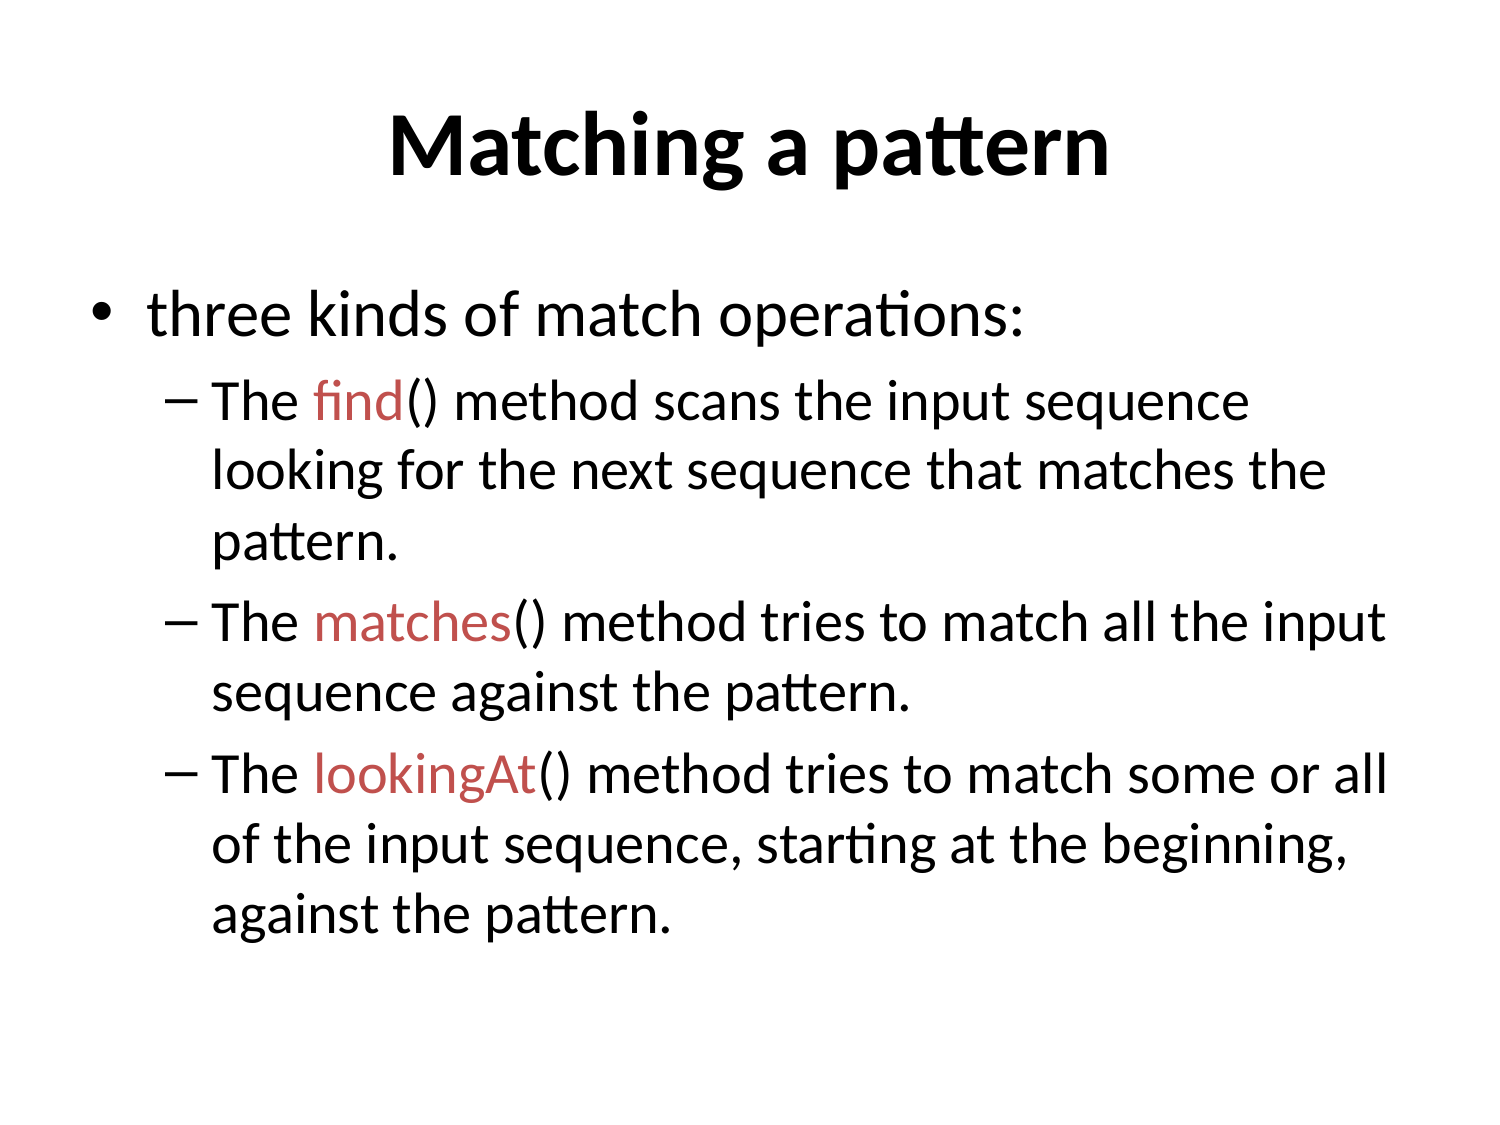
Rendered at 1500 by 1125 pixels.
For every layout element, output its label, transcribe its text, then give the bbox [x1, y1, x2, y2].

list three kinds of match operations: The find() method scans the input sequence looking for the next sequence that matches the pattern. The matches() method tries to match all the input sequence against the pattern. The lookingAt() method tries to match some or all of the input sequence, starting at the beginning, against the pattern. [74, 262, 1426, 1006]
title Matching a pattern [74, 44, 1426, 233]
